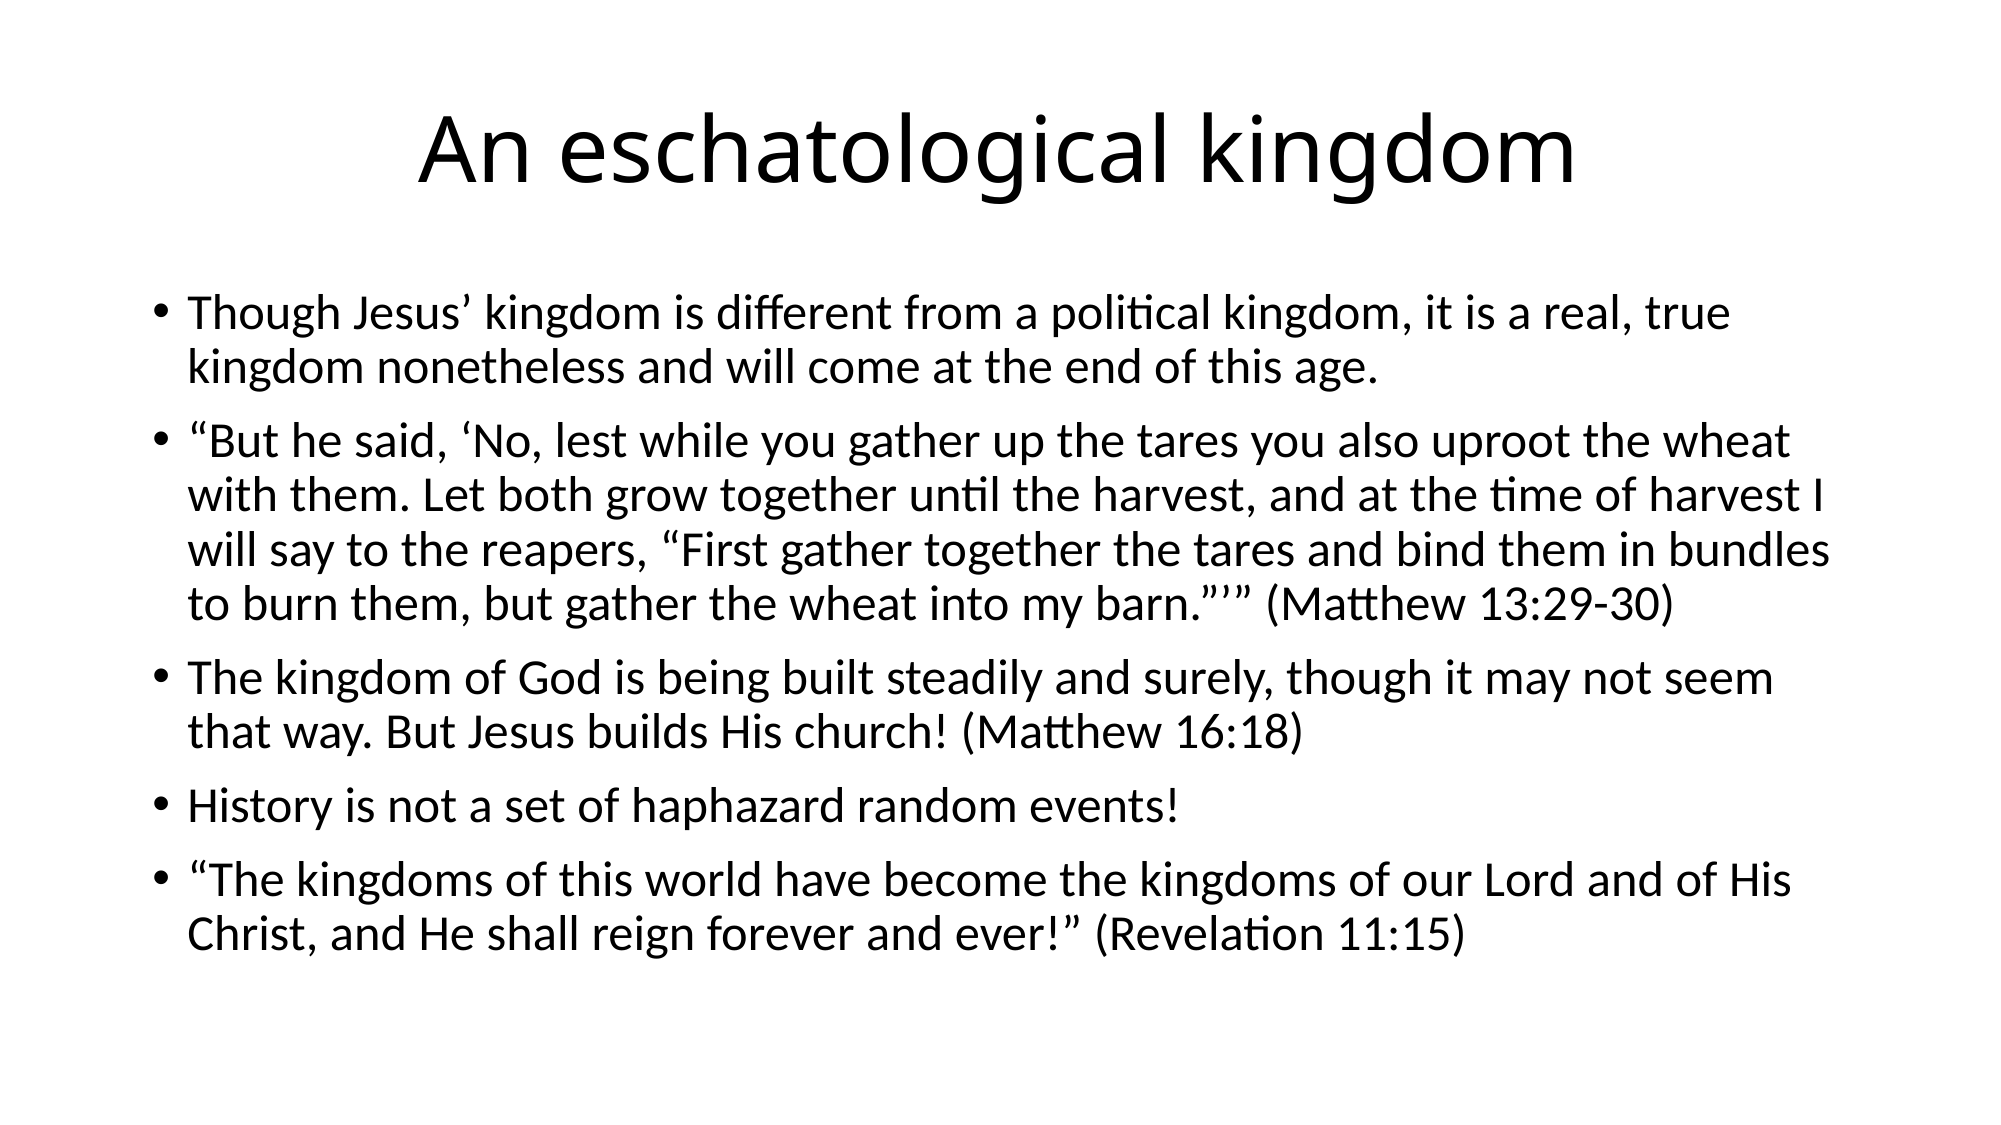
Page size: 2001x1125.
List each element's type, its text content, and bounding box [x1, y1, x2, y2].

list Though Jesus’ kingdom is different from a political kingdom, it is a real, true kingdom nonetheless and will come at the end of this age. “But he said, ‘No, lest while you gather up the tares you also uproot the wheat with them. Let both grow together until the harvest, and at the time of harvest I will say to the reapers, “First gather together the tares and bind them in bundles to burn them, but gather the wheat into my barn.”’” (Matthew 13:29-30) The kingdom of God is being built steadily and surely, though it may not seem that way. But Jesus builds His church! (Matthew 16:18) History is not a set of haphazard random events! “The kingdoms of this world have become the kingdoms of our Lord and of His Christ, and He shall reign forever and ever!” (Revelation 11:15) [137, 278, 1863, 1014]
title An eschatological kingdom [137, 59, 1863, 246]
